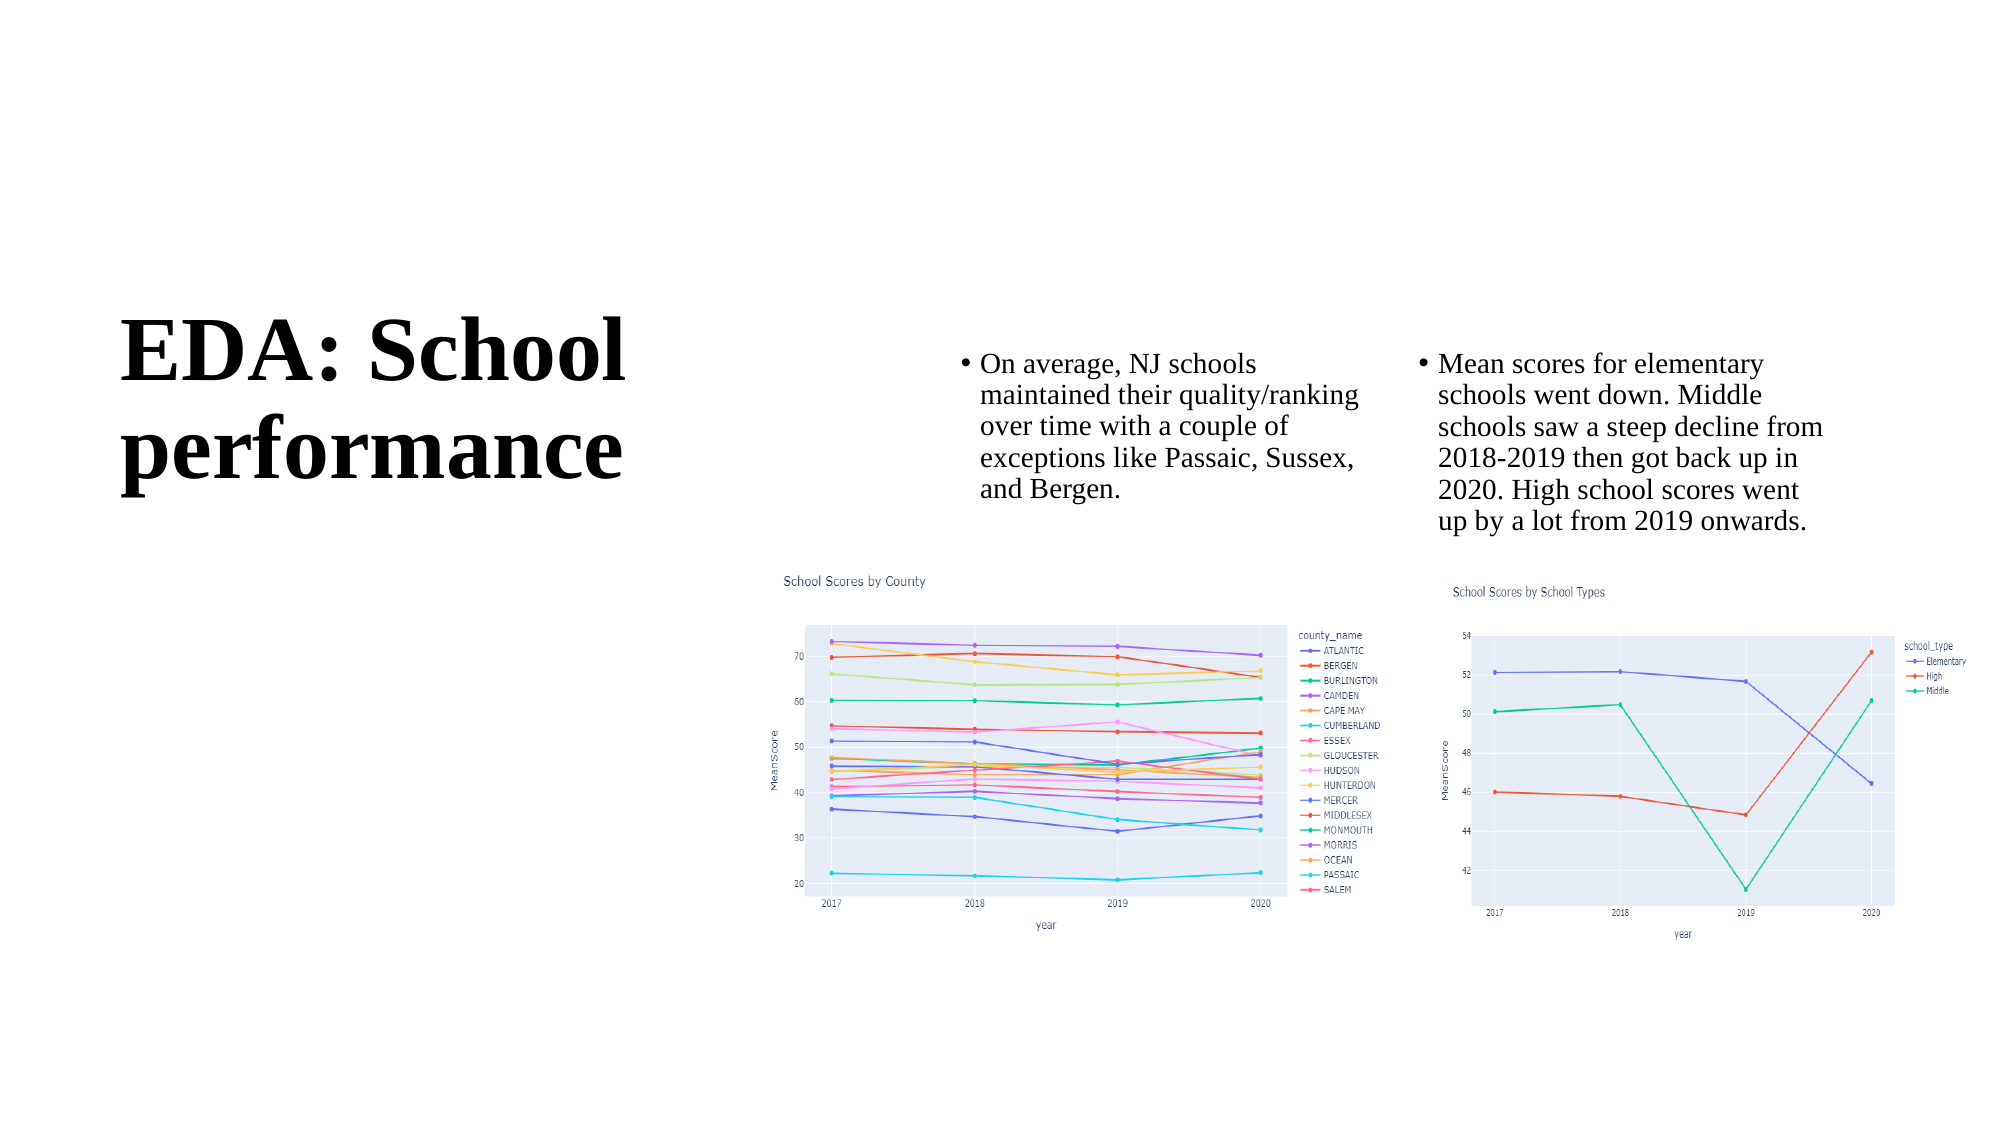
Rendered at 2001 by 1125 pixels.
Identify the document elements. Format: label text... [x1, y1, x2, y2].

title EDA: School performance [105, 293, 739, 742]
list On average, NJ schools maintained their quality/ranking over time with a couple of exceptions like Passaic, Sussex, and Bergen. [945, 340, 1391, 546]
picture [1425, 557, 1976, 968]
picture [751, 546, 1391, 959]
list Mean scores for elementary schools went down. Middle schools saw a steep decline from 2018-2019 then got back up in 2020. High school scores went up by a lot from 2019 onwards. [1403, 340, 1849, 809]
